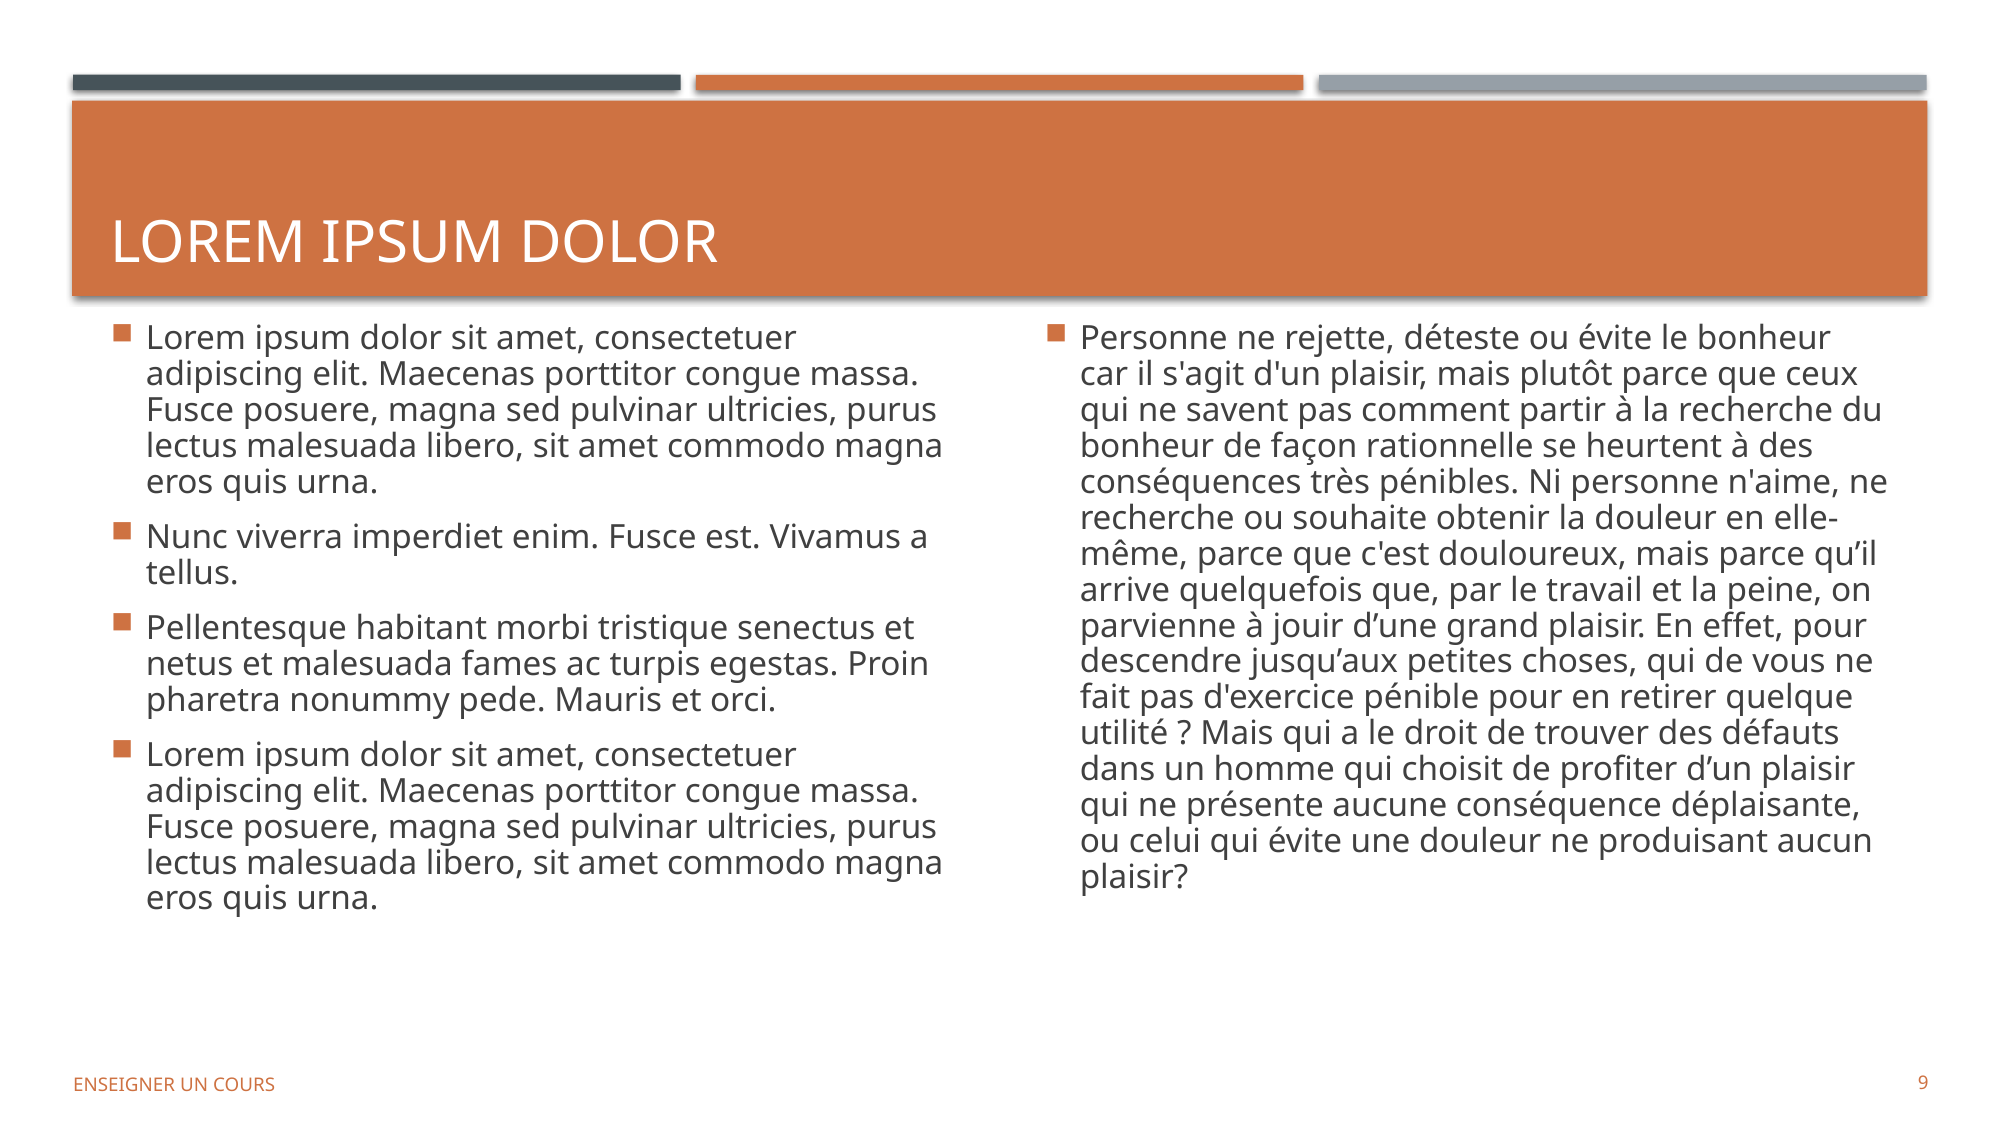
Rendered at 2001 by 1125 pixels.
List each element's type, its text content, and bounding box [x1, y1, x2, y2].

title Lorem Ipsum dolor [95, 115, 1905, 282]
list Lorem ipsum dolor sit amet, consectetuer adipiscing elit. Maecenas porttitor congue massa. Fusce posuere, magna sed pulvinar ultricies, purus lectus malesuada libero, sit amet commodo magna eros quis urna. Nunc viverra imperdiet enim. Fusce est. Vivamus a tellus. Pellentesque habitant morbi tristique senectus et netus et malesuada fames ac turpis egestas. Proin pharetra nonummy pede. Mauris et orci. Lorem ipsum dolor sit amet, consectetuer adipiscing elit. Maecenas porttitor congue massa. Fusce posuere, magna sed pulvinar ultricies, purus lectus malesuada libero, sit amet commodo magna eros quis urna. Personne ne rejette, déteste ou évite le bonheur car il s'agit d'un plaisir, mais plutôt parce que ceux qui ne savent pas comment partir à la recherche du bonheur de façon rationnelle se heurtent à des conséquences très pénibles. Ni personne n'aime, ne recherche ou souhaite obtenir la douleur en elle-même, parce que c'est douloureux, mais parce qu’il arrive quelquefois que, par le travail et la peine, on parvienne à jouir d’une grand plaisir. En effet, pour descendre jusqu’aux petites choses, qui de vous ne fait pas d'exercice pénible pour en retirer quelque utilité ? Mais qui a le droit de trouver des défauts dans un homme qui choisit de profiter d’un plaisir qui ne présente aucune conséquence déplaisante, ou celui qui évite une douleur ne produisant aucun plaisir? [95, 357, 1905, 936]
slide_number 9 [1770, 1053, 1944, 1114]
footer Enseigner un cours [58, 1053, 1177, 1114]
